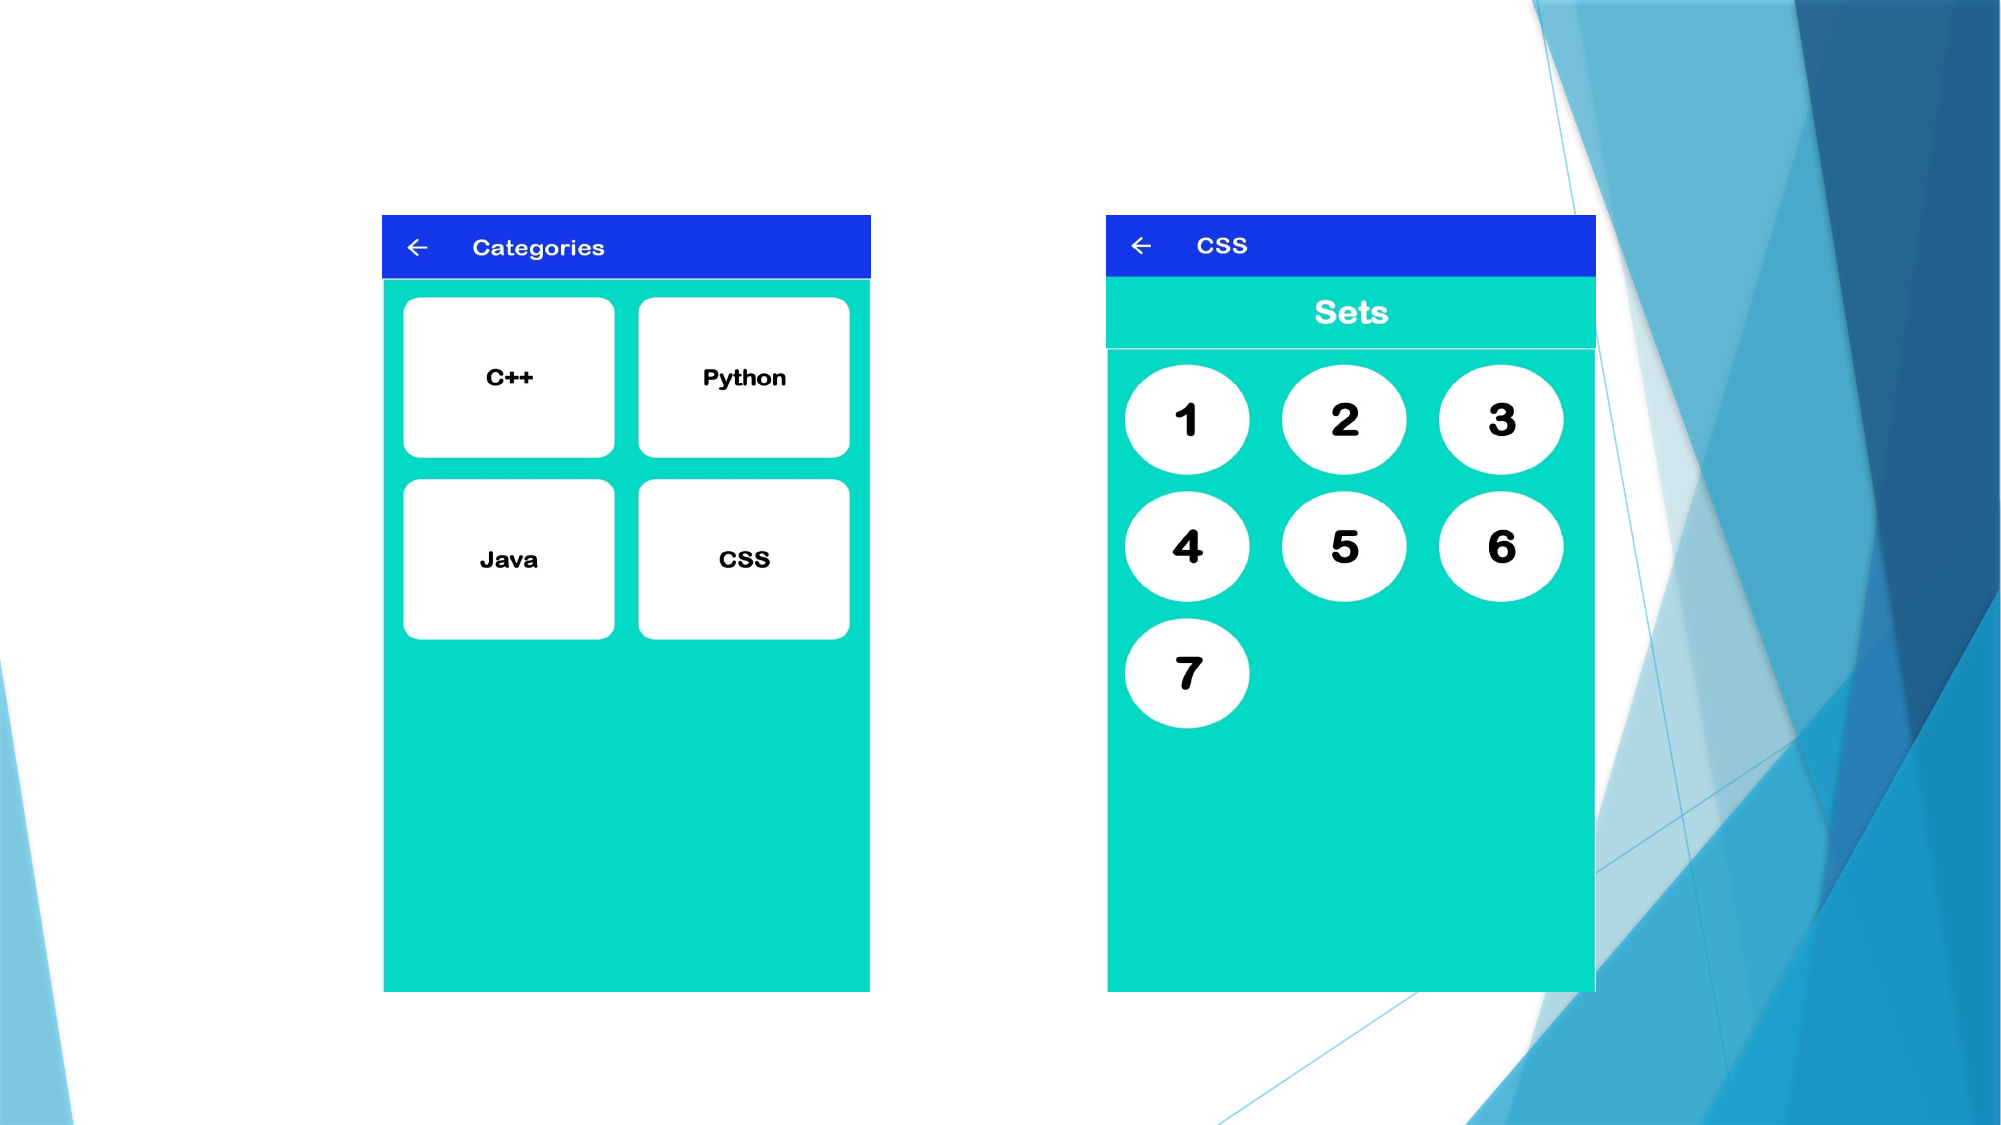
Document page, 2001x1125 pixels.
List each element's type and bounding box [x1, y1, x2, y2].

list [381, 214, 871, 992]
list [1105, 214, 1596, 992]
